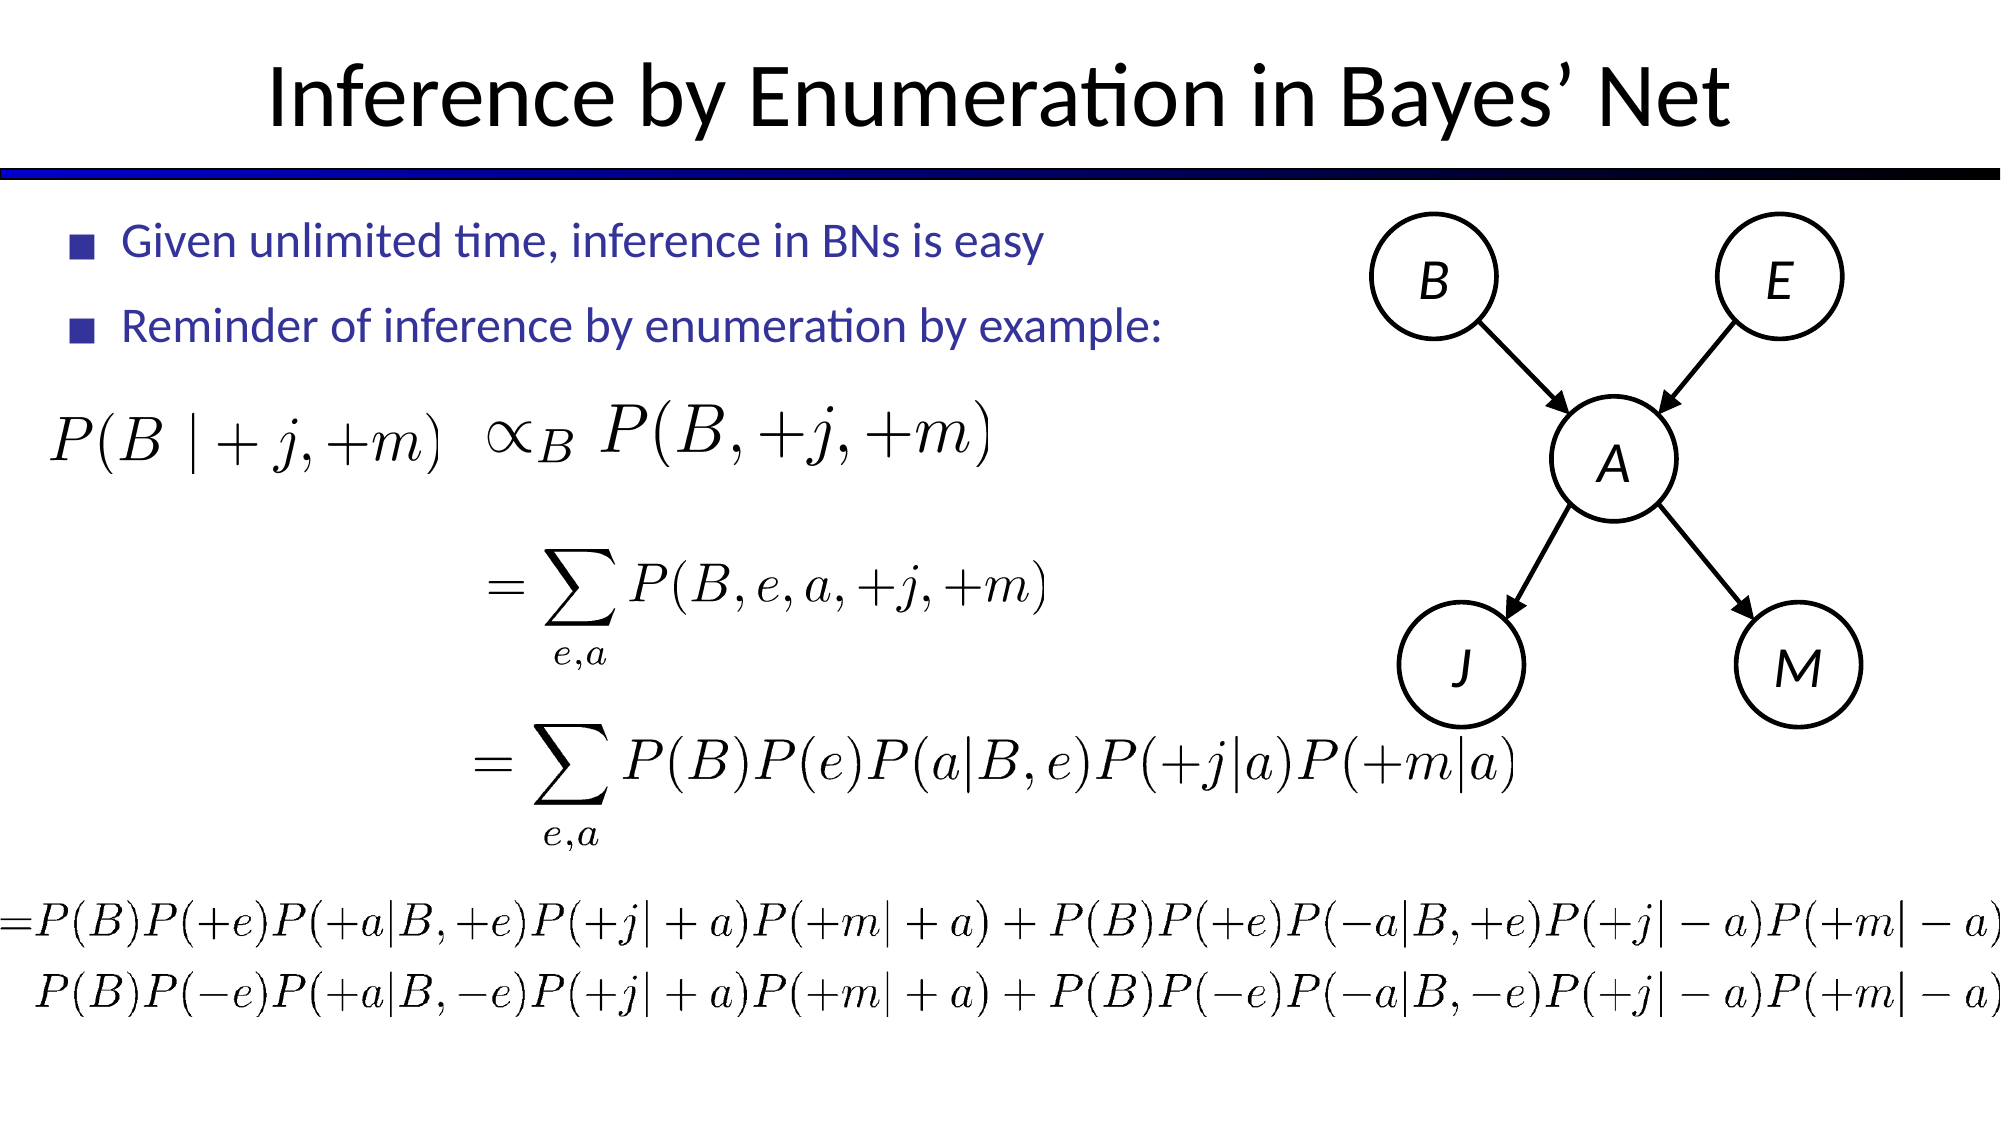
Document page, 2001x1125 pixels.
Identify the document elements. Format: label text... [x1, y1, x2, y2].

picture [474, 724, 1513, 851]
title Inference by Enumeration in Bayes’ Net [0, 0, 2000, 184]
text_box B [1371, 213, 1497, 339]
picture [487, 549, 1044, 670]
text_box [1658, 503, 1755, 621]
picture [49, 412, 438, 474]
text_box A [1551, 396, 1677, 522]
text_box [1505, 503, 1571, 621]
text_box J [1398, 602, 1524, 723]
picture [0, 899, 2000, 1017]
list Given unlimited time, inference in BNs is easy Reminder of inference by enumeration by example: [50, 200, 1263, 899]
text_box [1657, 320, 1736, 415]
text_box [1477, 320, 1570, 415]
text_box E [1717, 213, 1843, 339]
picture [487, 399, 988, 467]
text_box M [1736, 602, 1862, 728]
